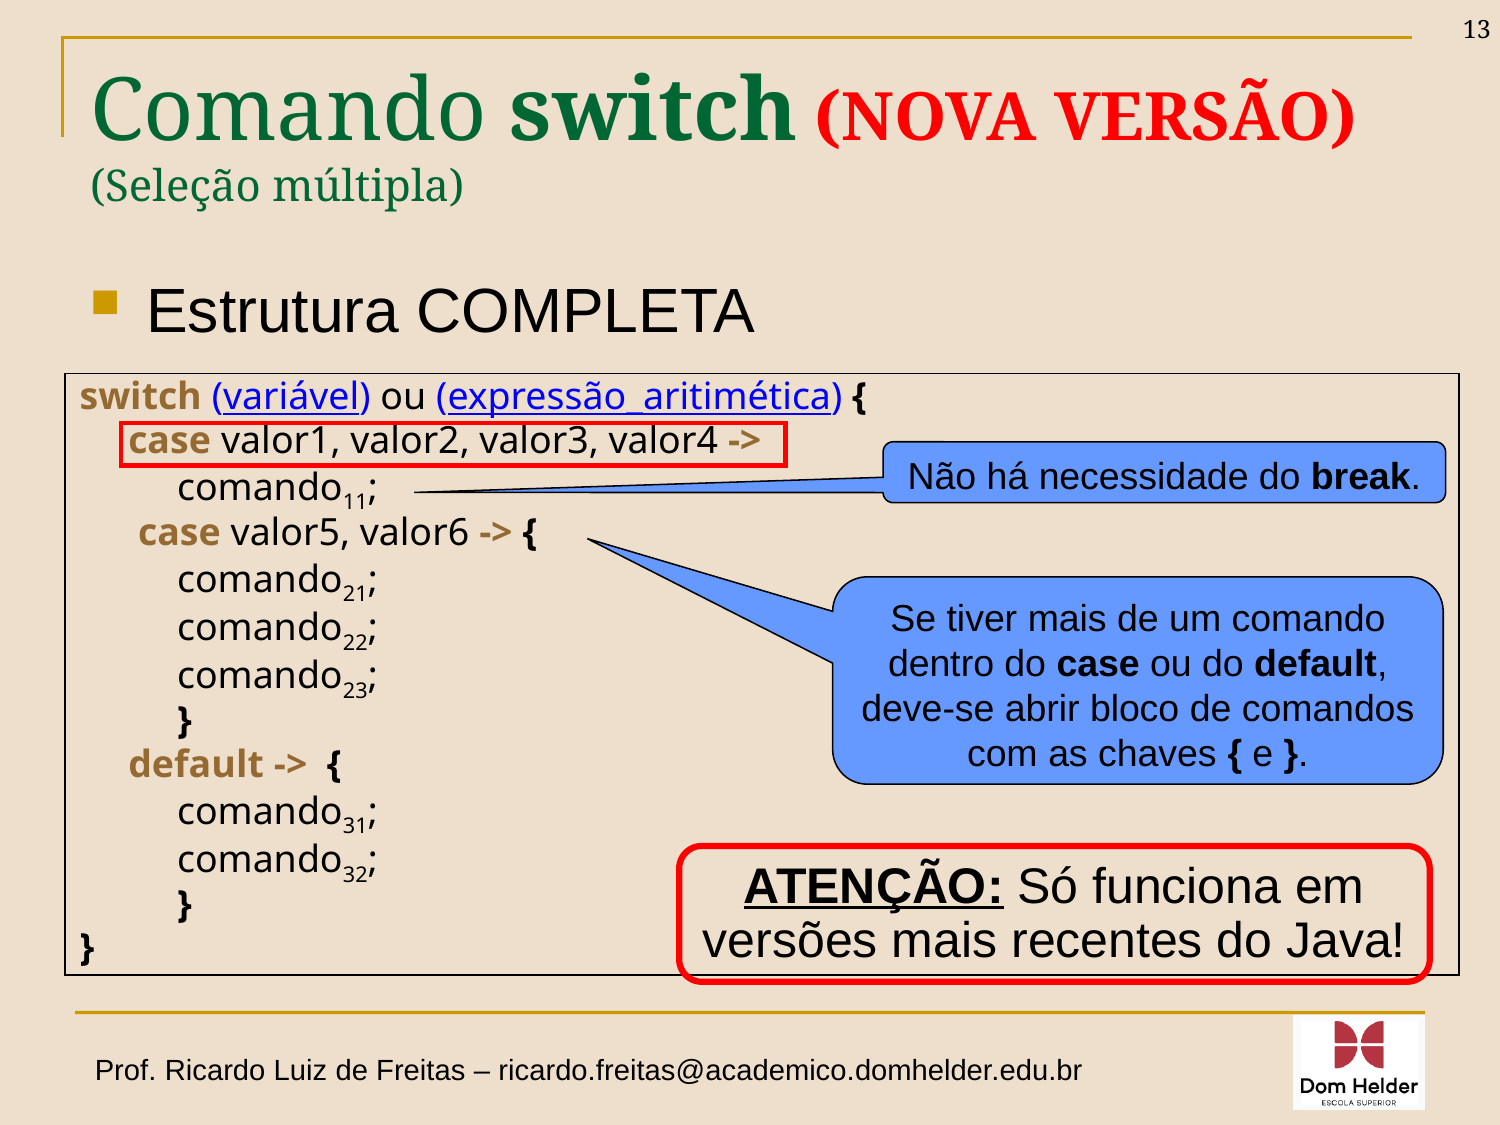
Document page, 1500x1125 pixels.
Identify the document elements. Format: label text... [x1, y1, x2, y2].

text_box [121, 423, 786, 466]
text_box ATENÇÃO: Só funciona em versões mais recentes do Java! [679, 845, 1430, 982]
text_box Se tiver mais de um comando dentro do case ou do default, deve-se abrir bloco de comandos com as chaves { e }. [587, 538, 1444, 785]
title Comando switch (NOVA VERSÃO) (Seleção múltipla) [75, 45, 1425, 233]
list Estrutura COMPLETA [75, 262, 1425, 362]
text_box switch (variável) ou (expressão_aritimética) { case valor1, valor2, valor3, valor4 -> comando11; case valor5, valor6 -> { comando21; comando22; comando23; } default -> { comando31; comando32; } } [64, 373, 1459, 976]
slide_number 13 [1392, 0, 1500, 55]
picture [1293, 1015, 1425, 1110]
text_box Não há necessidade do break. [414, 441, 1446, 503]
